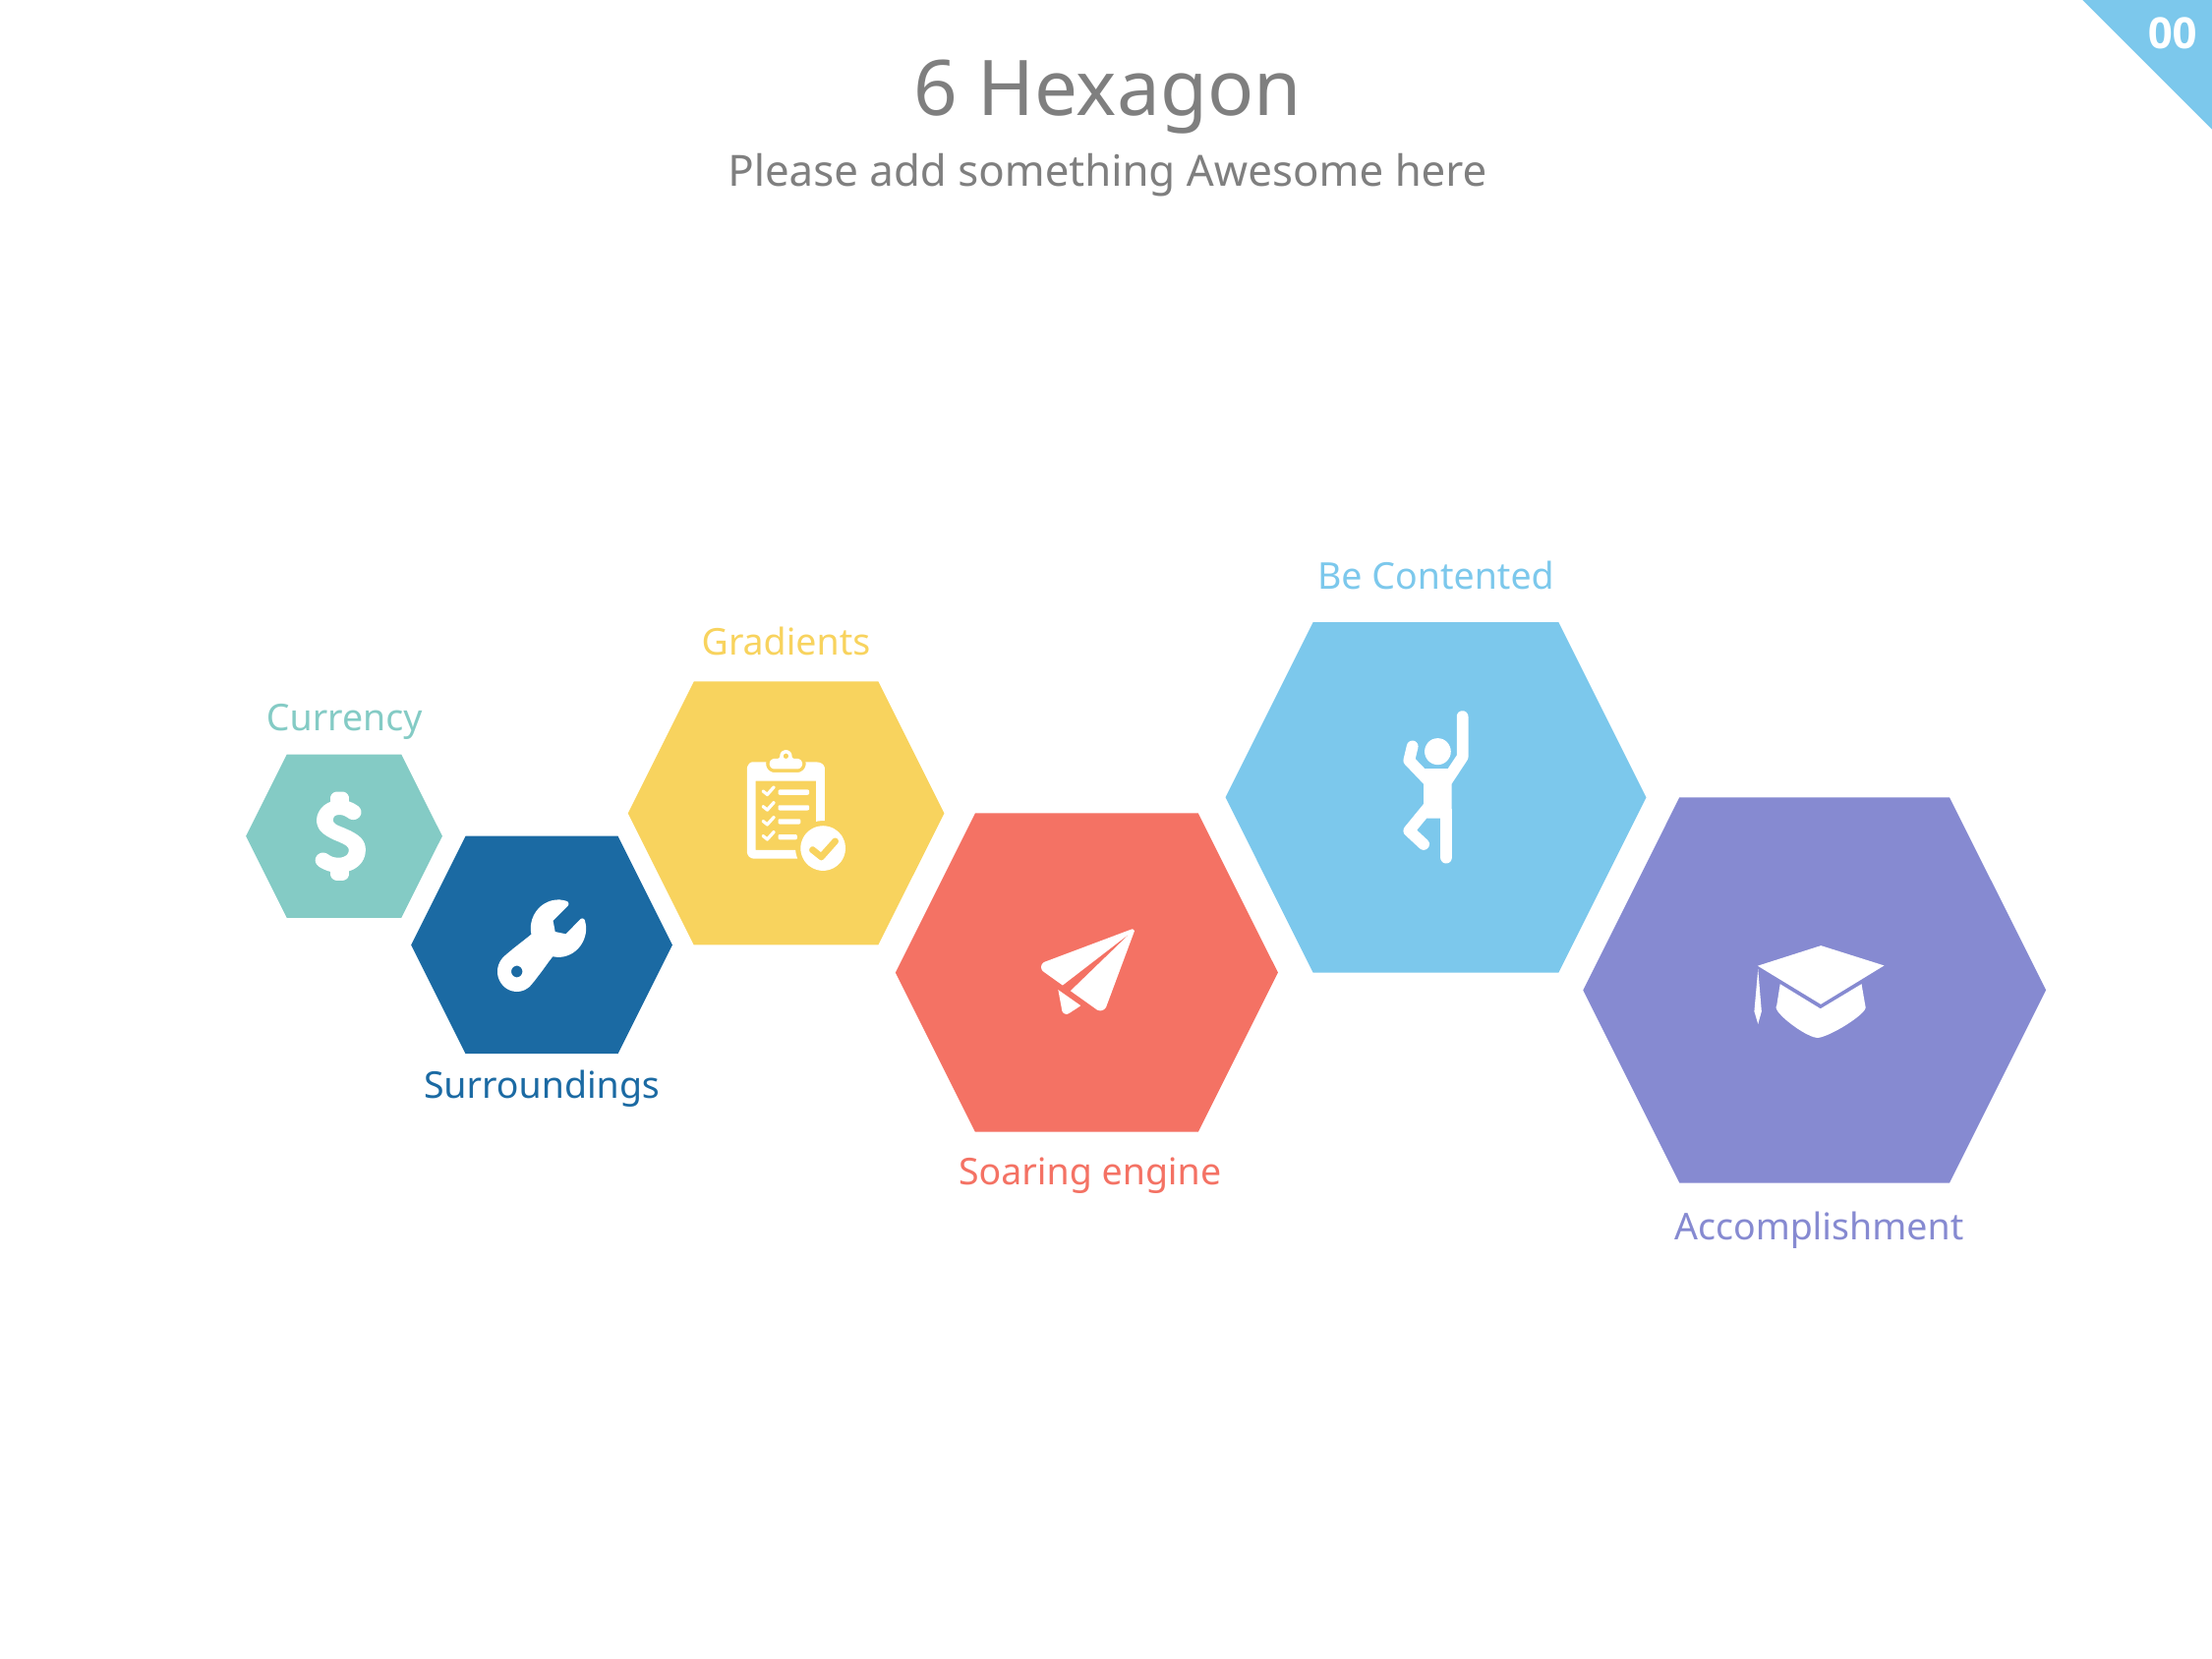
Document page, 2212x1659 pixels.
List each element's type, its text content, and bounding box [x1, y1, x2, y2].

text_box [497, 899, 587, 993]
text_box [1757, 945, 1885, 1004]
text_box [315, 791, 366, 881]
text_box Please add something Awesome here [713, 136, 1502, 202]
text_box Gradients [686, 611, 886, 670]
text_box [2080, 0, 2212, 130]
text_box [769, 750, 803, 770]
text_box [1775, 984, 1866, 1038]
text_box Accomplishment [1659, 1195, 1979, 1255]
text_box [1754, 969, 1762, 1024]
text_box [1582, 796, 2048, 1184]
text_box Soaring engine [944, 1140, 1237, 1200]
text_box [1041, 929, 1135, 1014]
text_box [245, 753, 444, 919]
text_box Surroundings [409, 1054, 674, 1113]
text_box [800, 826, 846, 871]
text_box [626, 680, 946, 946]
text_box [746, 762, 825, 859]
text_box [894, 812, 1280, 1133]
text_box [410, 834, 674, 1054]
text_box Be Contented [1303, 544, 1569, 604]
text_box [1224, 620, 1648, 974]
text_box Currency [251, 686, 437, 746]
text_box 6 Hexagon [899, 31, 1316, 136]
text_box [1403, 711, 1469, 864]
